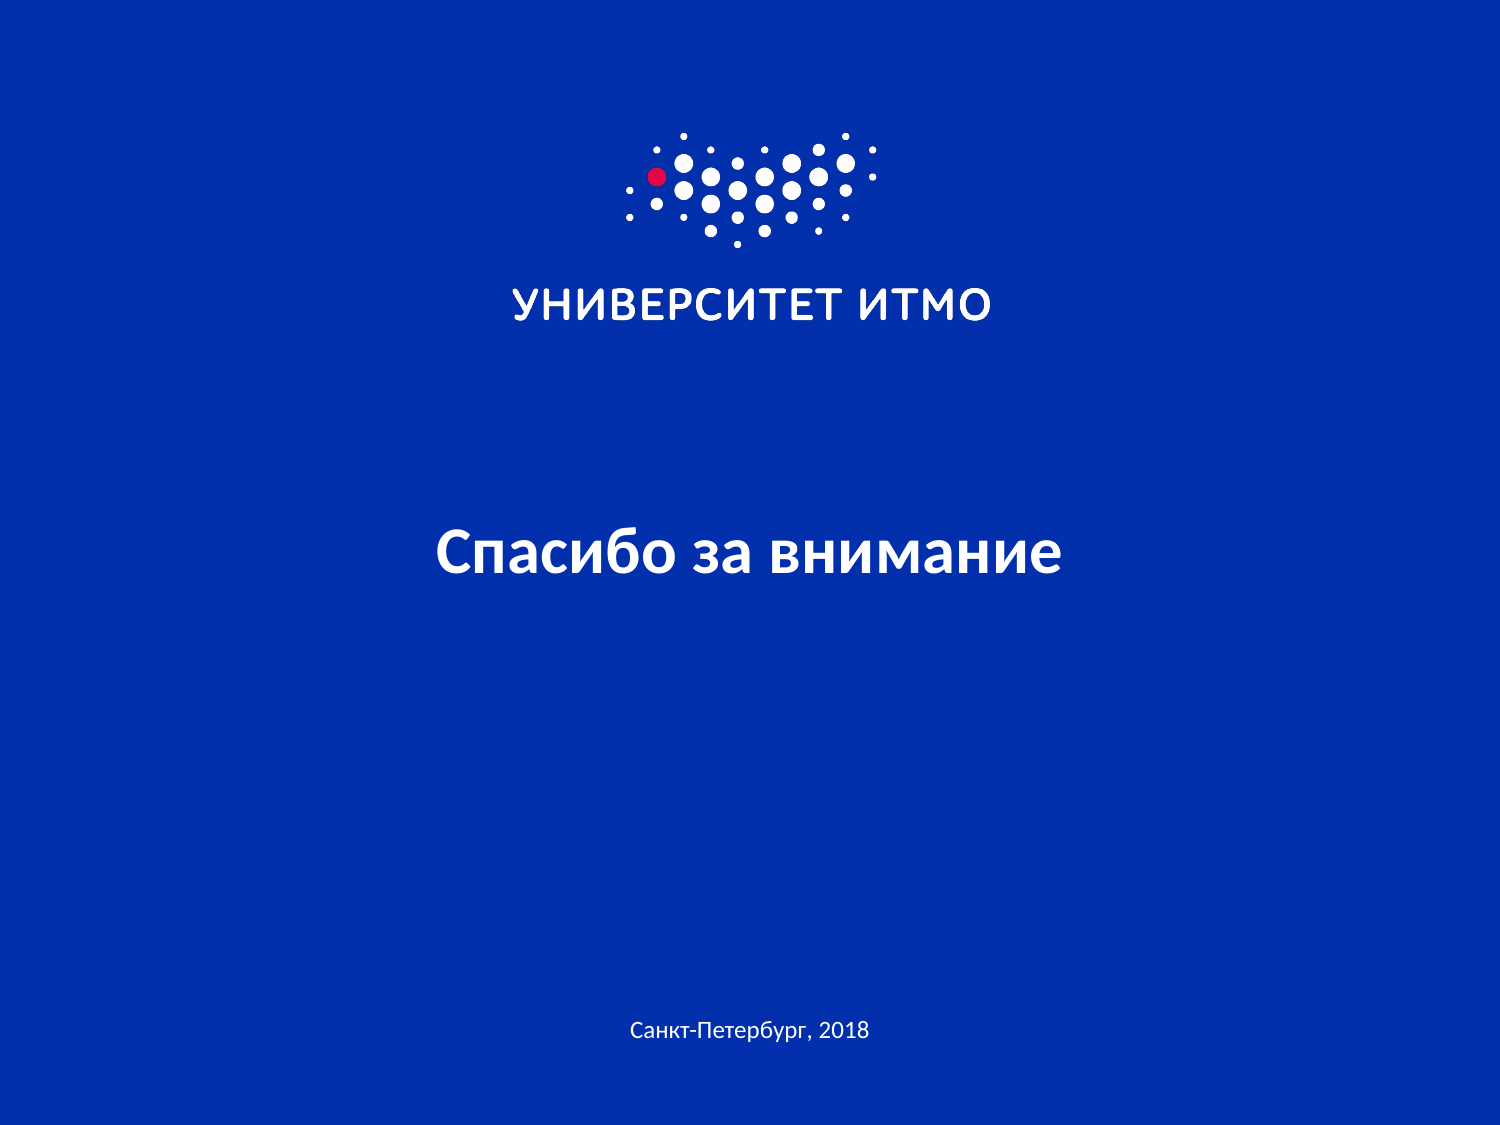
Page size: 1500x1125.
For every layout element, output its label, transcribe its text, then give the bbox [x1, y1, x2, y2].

title Спасибо за внимание [75, 479, 1425, 615]
text_box Санкт-Петербург, 2018 [224, 1006, 1275, 1056]
picture [506, 125, 994, 328]
